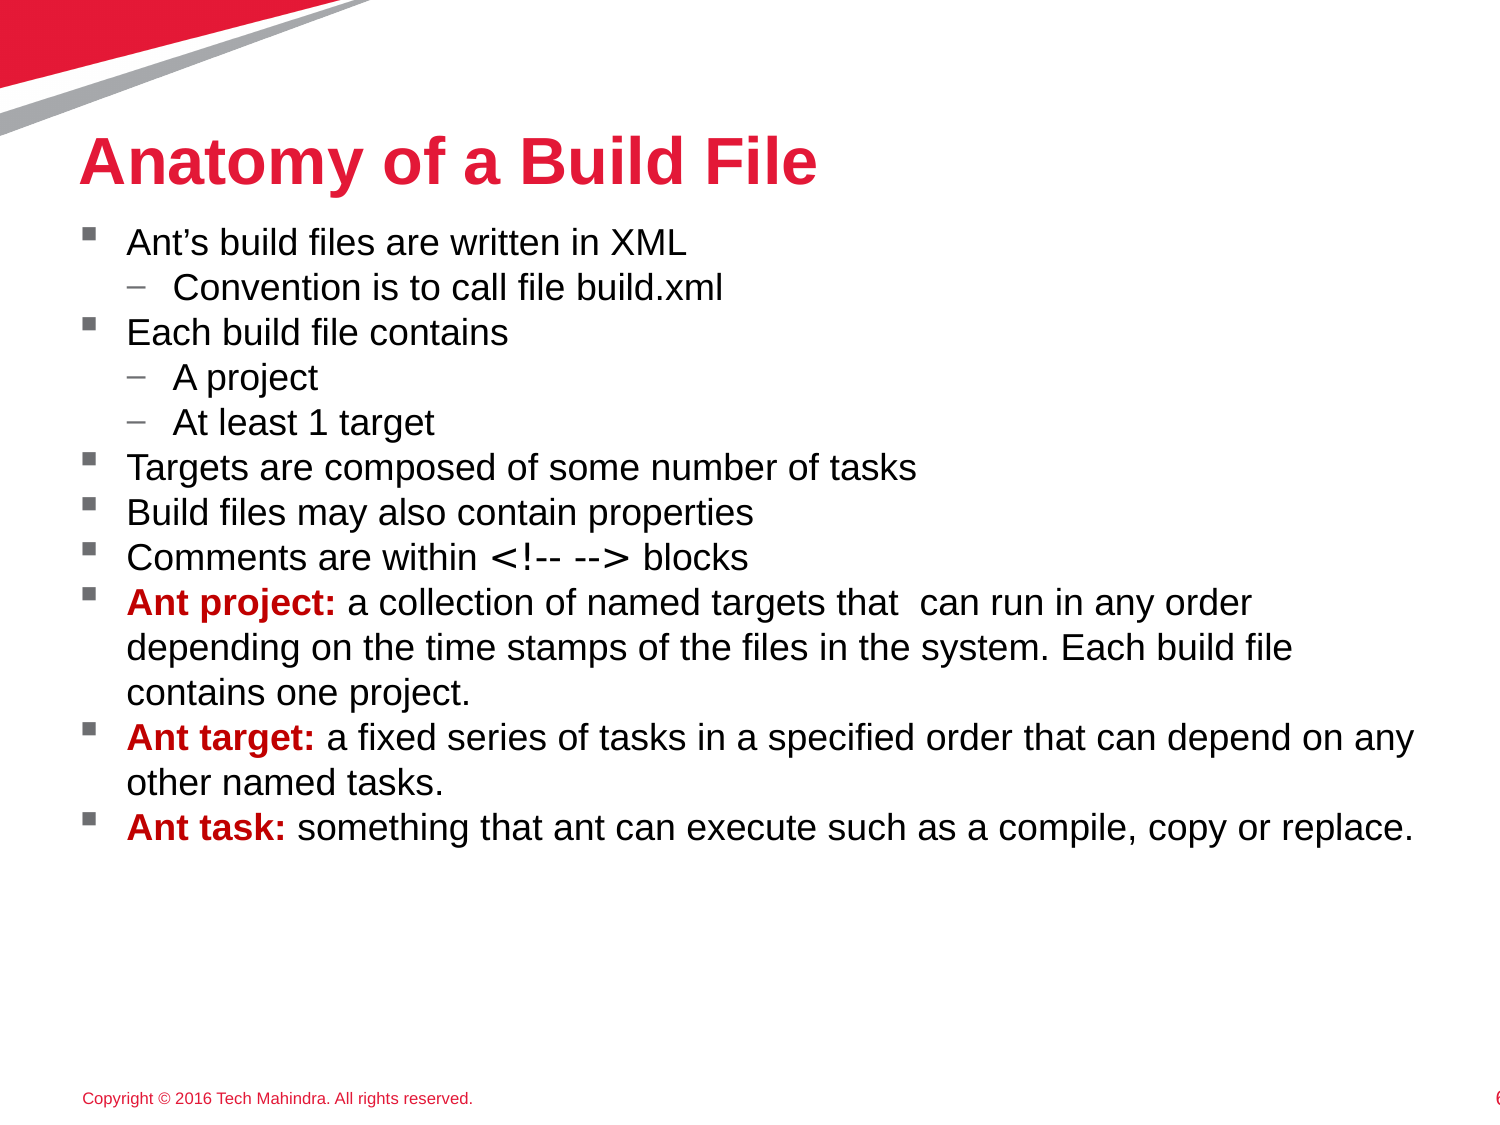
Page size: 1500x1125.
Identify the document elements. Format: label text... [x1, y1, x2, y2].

picture [0, 0, 373, 136]
list Ant’s build files are written in XML Convention is to call file build.xml Each build file contains A project At least 1 target Targets are composed of some number of tasks Build files may also contain properties Comments are within <!-- --> blocks Ant project: a collection of named targets that can run in any order depending on the time stamps of the files in the system. Each build file contains one project. Ant target: a fixed series of tasks in a specified order that can depend on any other named tasks. Ant task: something that ant can execute such as a compile, copy or replace. [78, 217, 1429, 960]
title Anatomy of a Build File [78, 117, 1429, 199]
